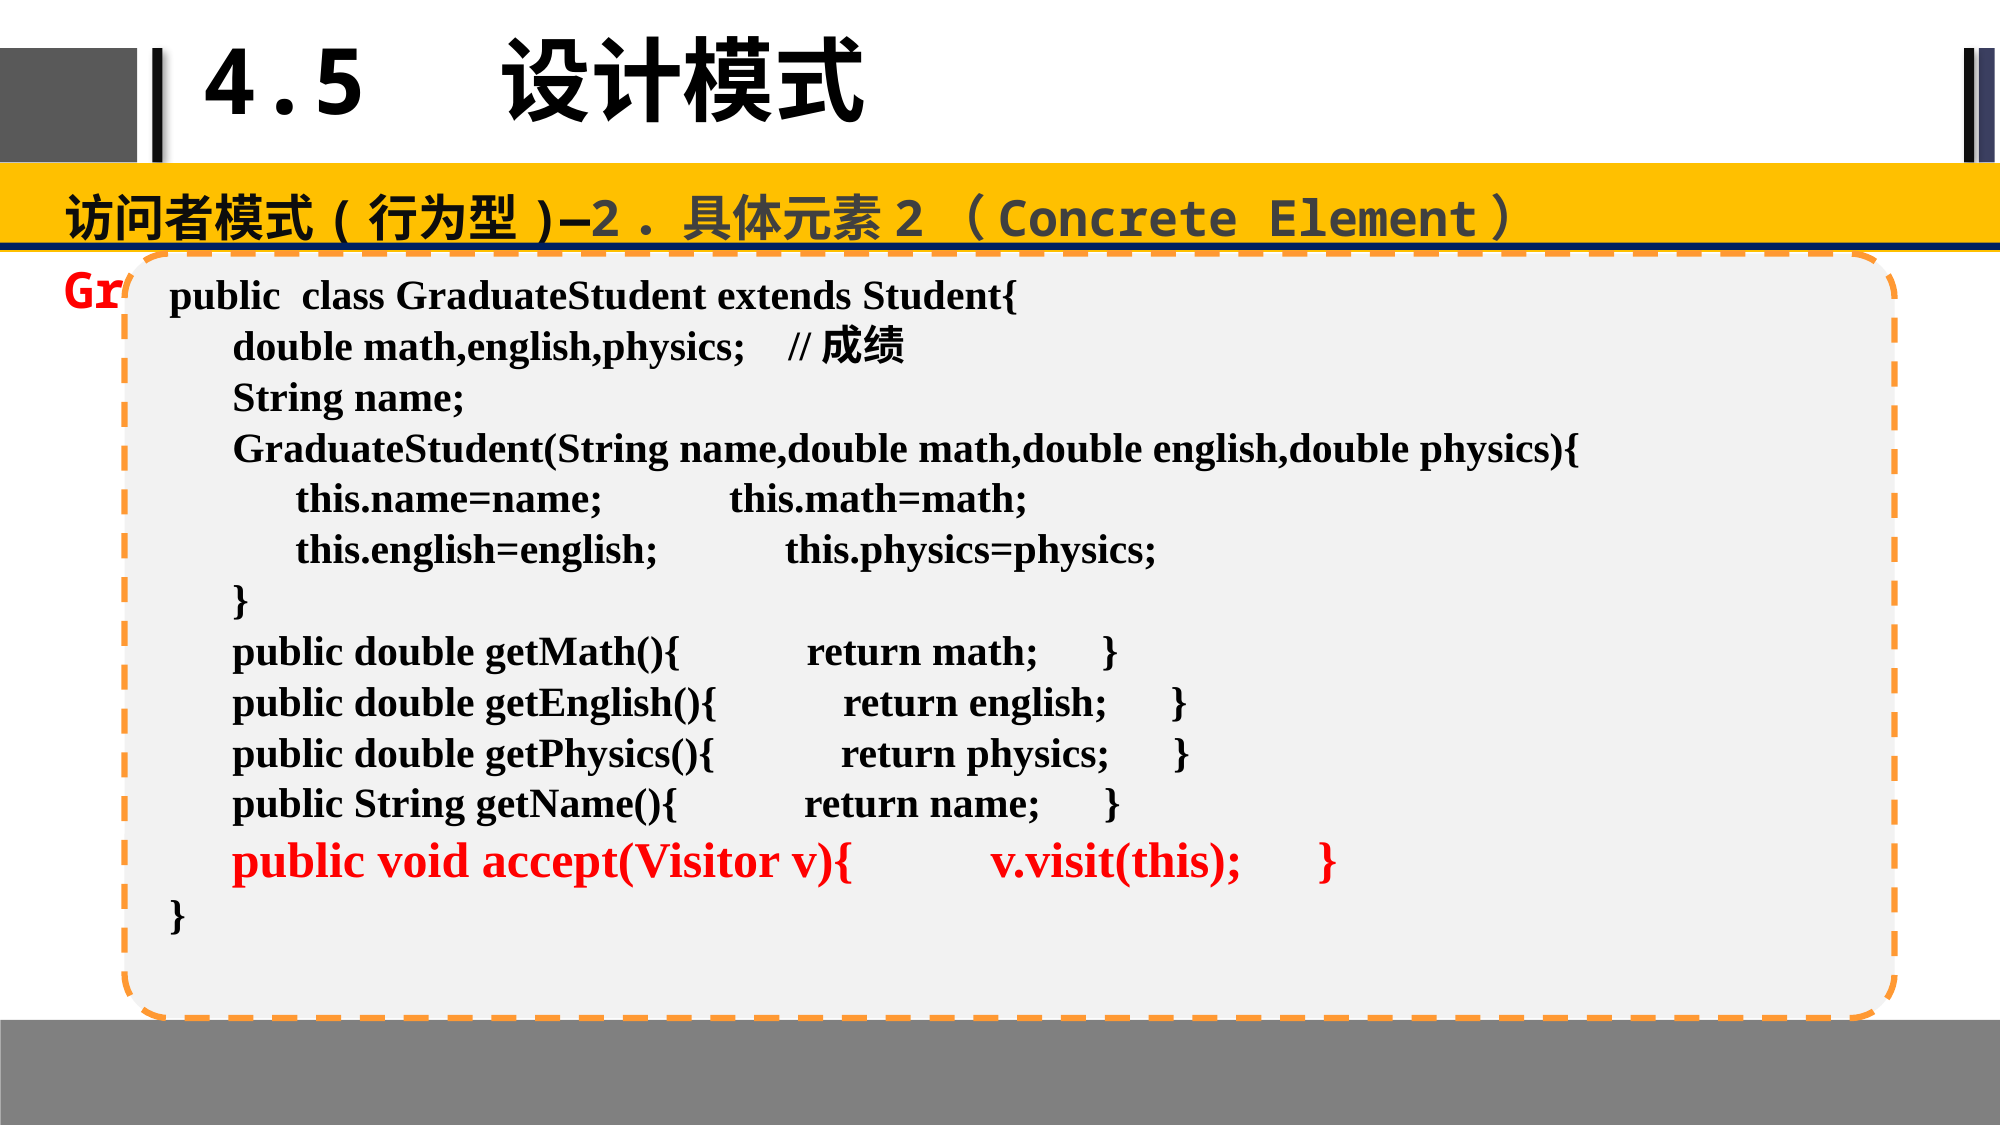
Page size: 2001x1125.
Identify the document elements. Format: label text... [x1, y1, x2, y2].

title 4.5 设计模式 [187, 2, 1459, 162]
text_box [123, 252, 1896, 1020]
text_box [0, 162, 2000, 252]
text_box public class GraduateStudent extends Student{ double math,english,physics; //成绩 String name; GraduateStudent(String name,double math,double english,double physics){ this.name=name; this.math=math; this.english=english; this.physics=physics; } public double getMath(){ return math; } public double getEnglish(){ return english; } public double getPhysics(){ return physics; } public String getName(){ return name; } public void accept(Visitor v){ v.visit(this); } } [154, 278, 1895, 944]
text_box [0, 1019, 2000, 1125]
